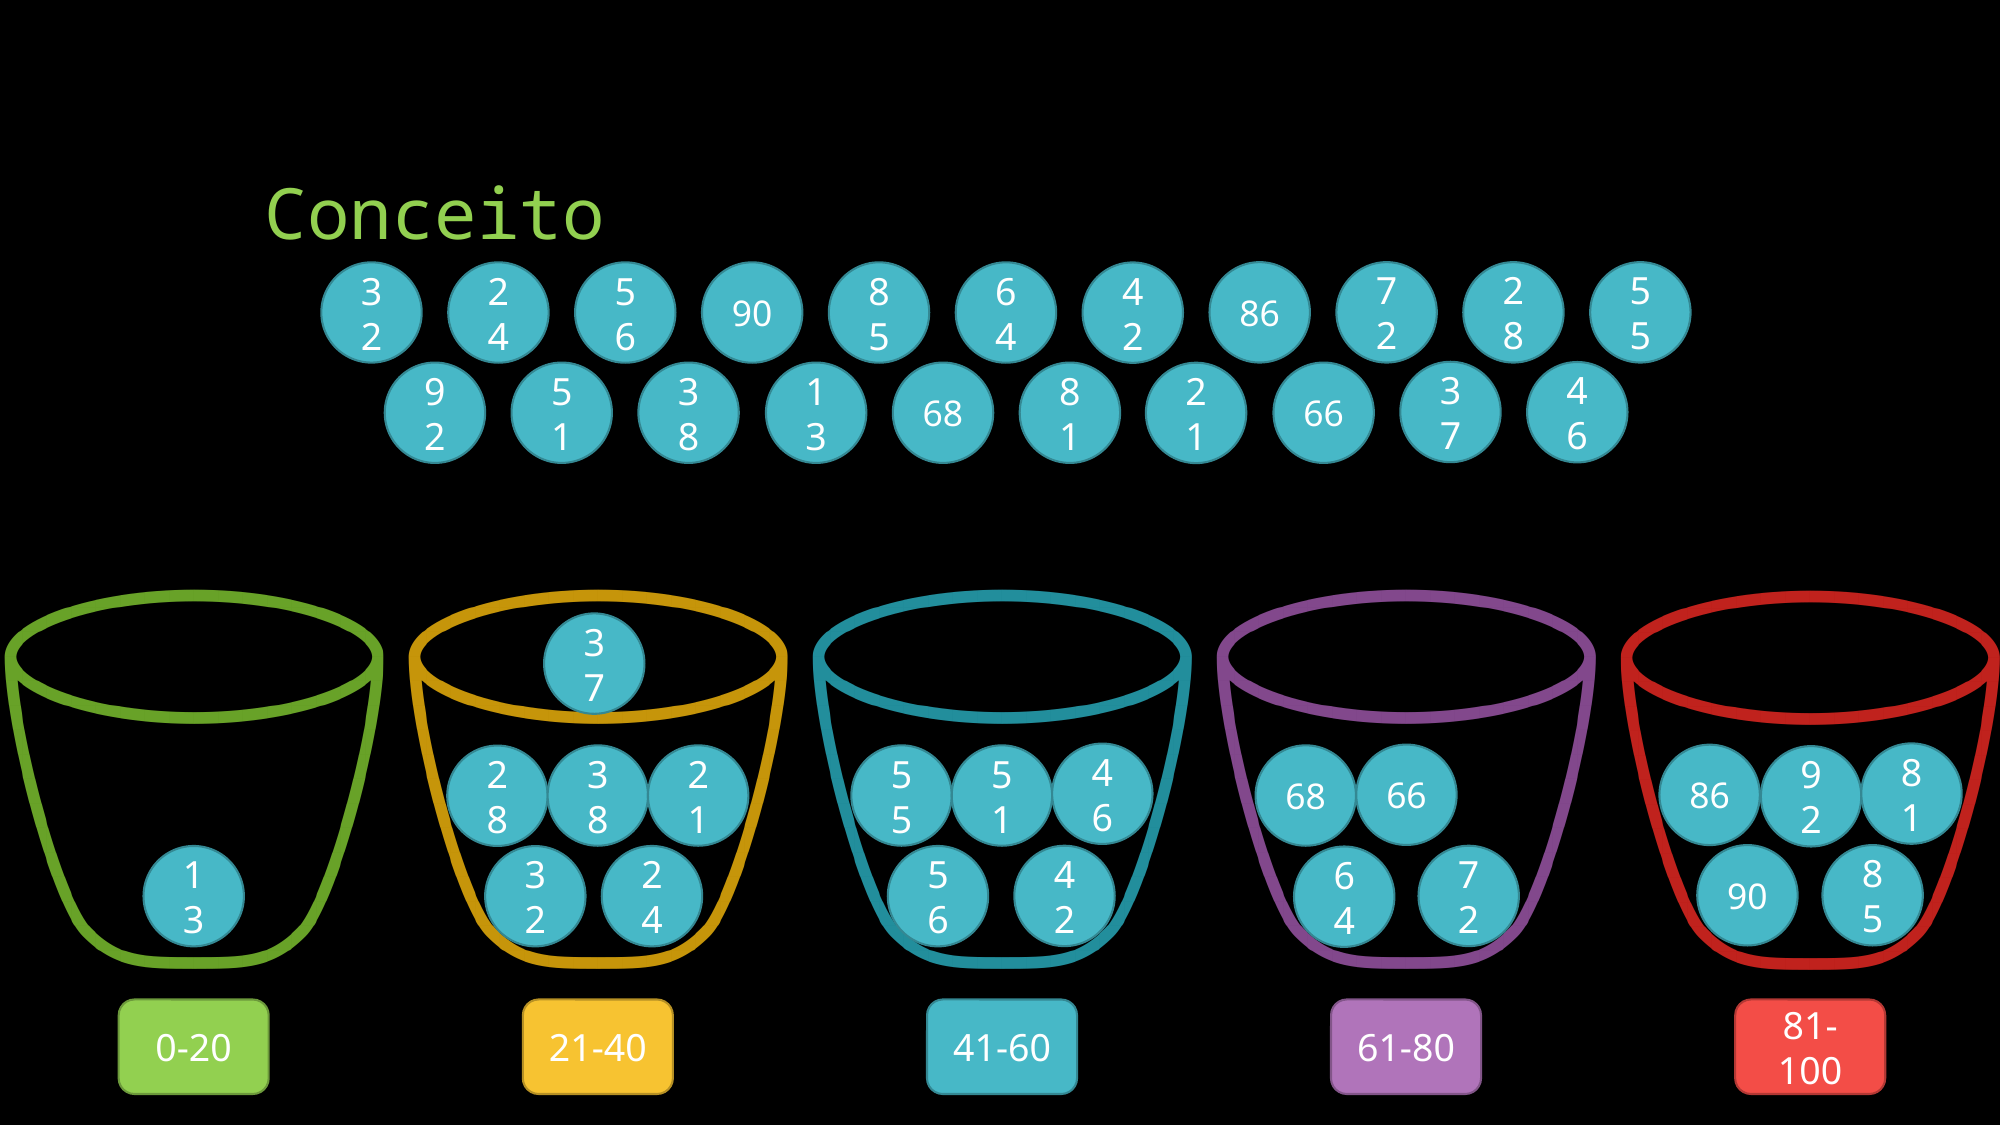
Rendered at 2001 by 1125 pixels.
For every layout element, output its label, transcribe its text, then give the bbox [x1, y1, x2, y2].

text_box 90 [700, 261, 804, 364]
picture [1216, 586, 1596, 974]
text_box 61-80 [1329, 998, 1483, 1096]
text_box 64 [954, 261, 1058, 364]
text_box 55 [1589, 261, 1692, 364]
text_box 37 [1399, 360, 1502, 464]
picture [812, 586, 1192, 974]
text_box 24 [447, 261, 550, 364]
text_box 81 [1018, 361, 1122, 464]
picture [1620, 586, 2000, 975]
text_box 66 [1272, 361, 1375, 464]
text_box 28 [1462, 261, 1565, 364]
title Conceito [249, 75, 1750, 263]
text_box 92 [383, 361, 487, 464]
text_box 56 [574, 261, 677, 364]
text_box 81-100 [1734, 998, 1887, 1096]
text_box 68 [891, 361, 995, 464]
text_box 32 [320, 261, 423, 364]
text_box 41-60 [925, 998, 1079, 1096]
text_box 0-20 [117, 998, 270, 1096]
text_box 13 [764, 361, 868, 464]
text_box 46 [1526, 360, 1629, 464]
text_box 51 [510, 361, 613, 464]
text_box 42 [1081, 261, 1185, 364]
text_box 38 [637, 361, 740, 464]
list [4, 585, 384, 974]
text_box 86 [1208, 261, 1311, 364]
text_box 21-40 [521, 998, 674, 1096]
text_box 72 [1335, 261, 1438, 364]
text_box 85 [827, 261, 931, 364]
picture [408, 585, 788, 974]
text_box 21 [1144, 361, 1248, 465]
